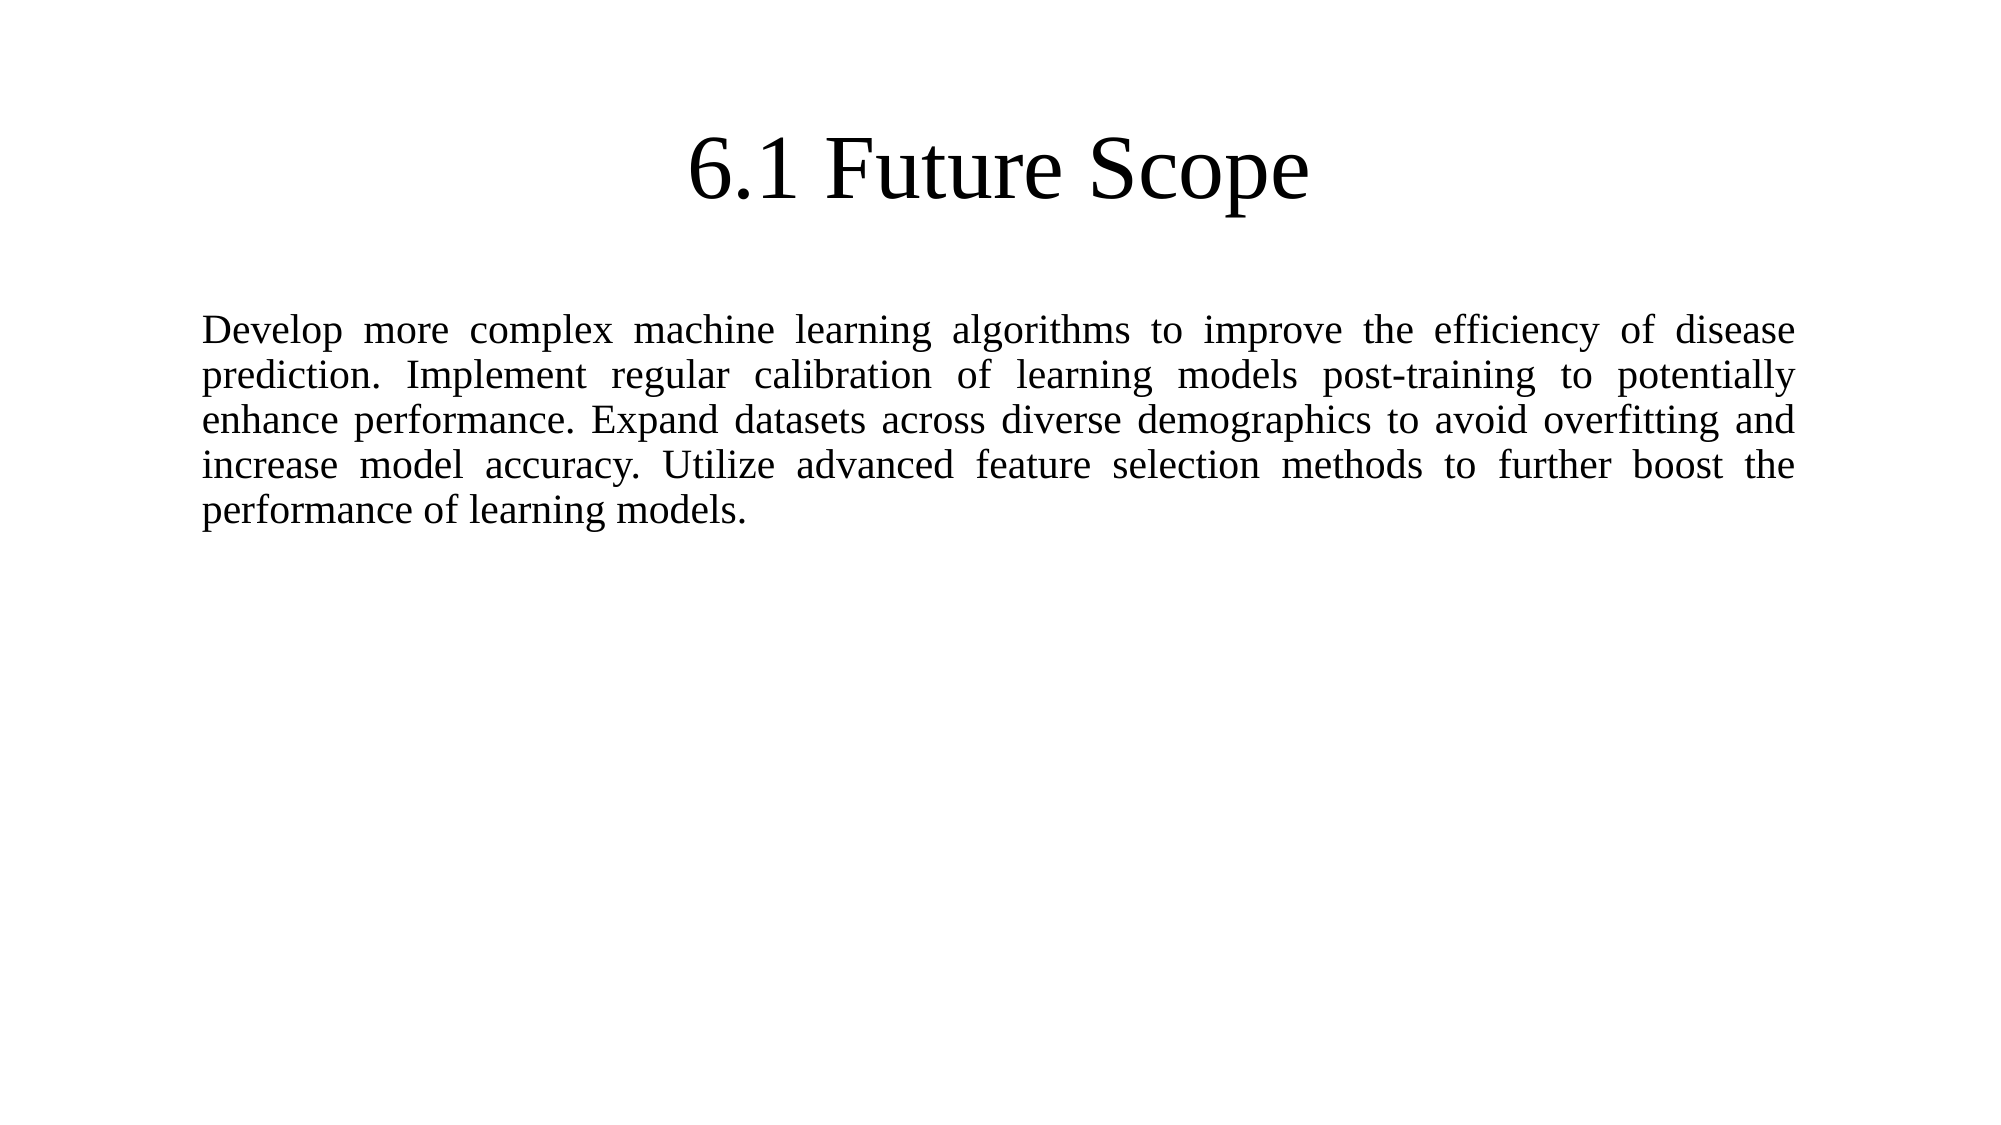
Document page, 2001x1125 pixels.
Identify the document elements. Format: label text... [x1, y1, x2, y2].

text_box Develop more complex machine learning algorithms to improve the efficiency of disease prediction. Implement regular calibration of learning models post-training to potentially enhance performance. Expand datasets across diverse demographics to avoid overfitting and increase model accuracy. Utilize advanced feature selection methods to further boost the performance of learning models. [187, 299, 1813, 598]
text_box 6.1 Future Scope [187, 103, 1813, 235]
